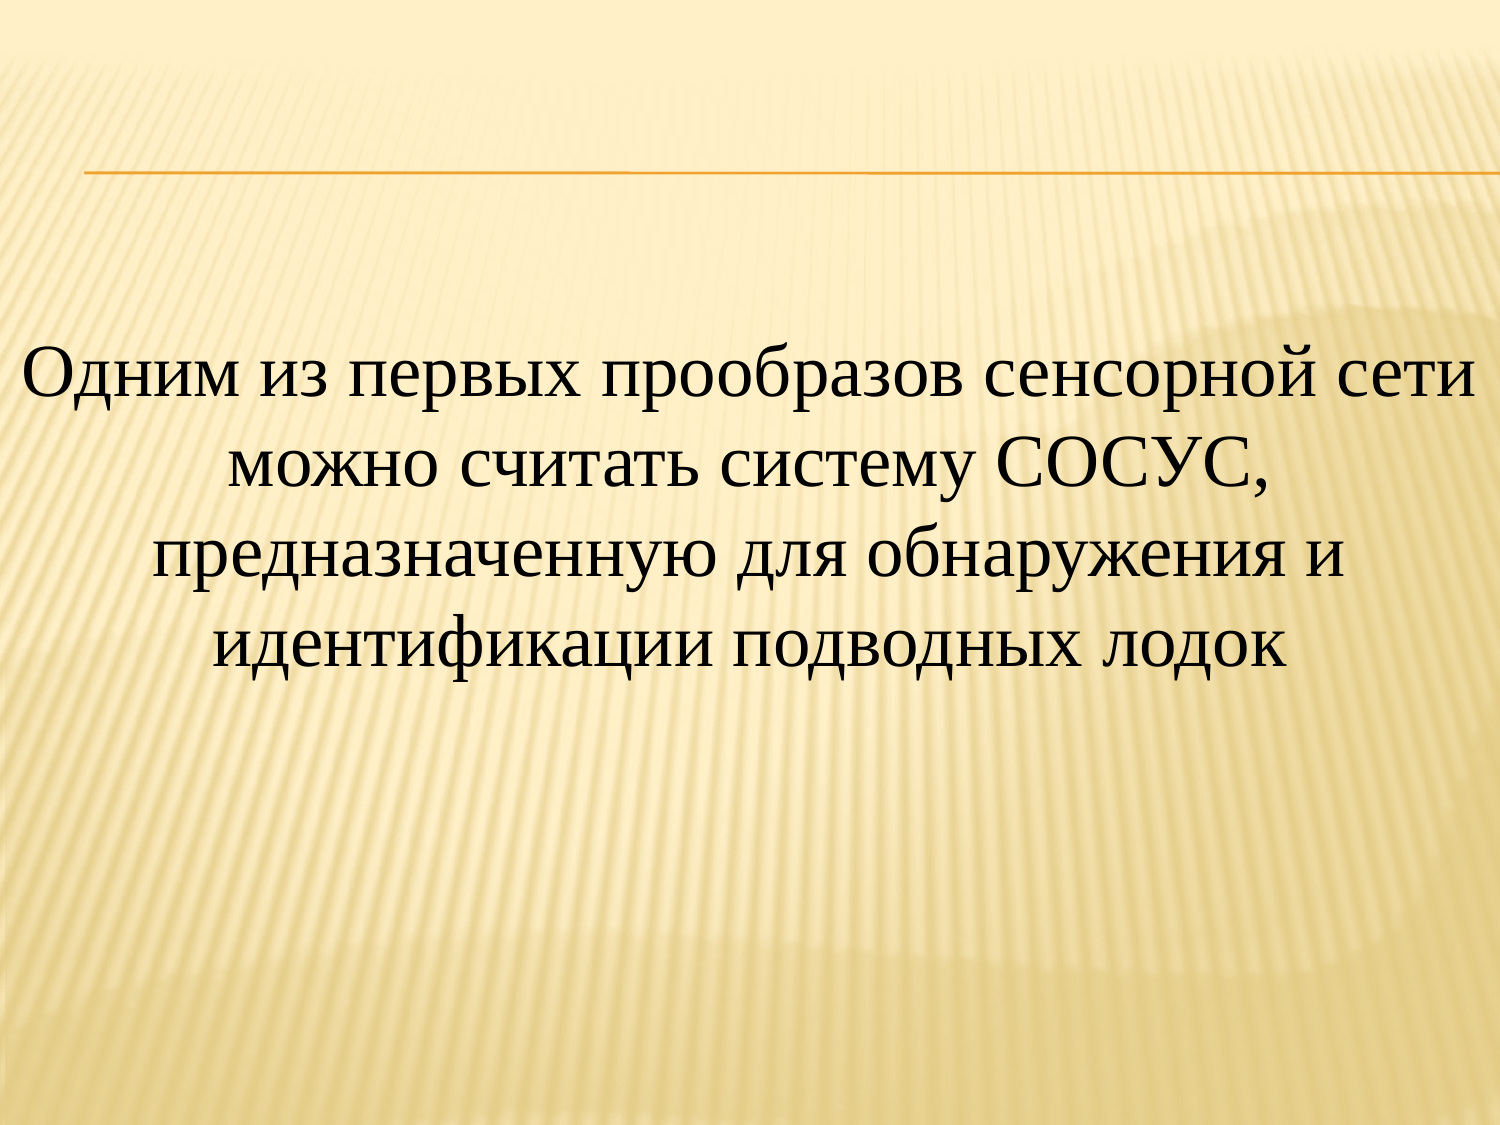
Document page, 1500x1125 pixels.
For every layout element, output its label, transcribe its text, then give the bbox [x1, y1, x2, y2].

list Одним из первых прообразов сенсорной сети можно считать систему СОСУС, предназначенную для обнаружения и идентификации подводных лодок [0, 314, 1500, 1125]
